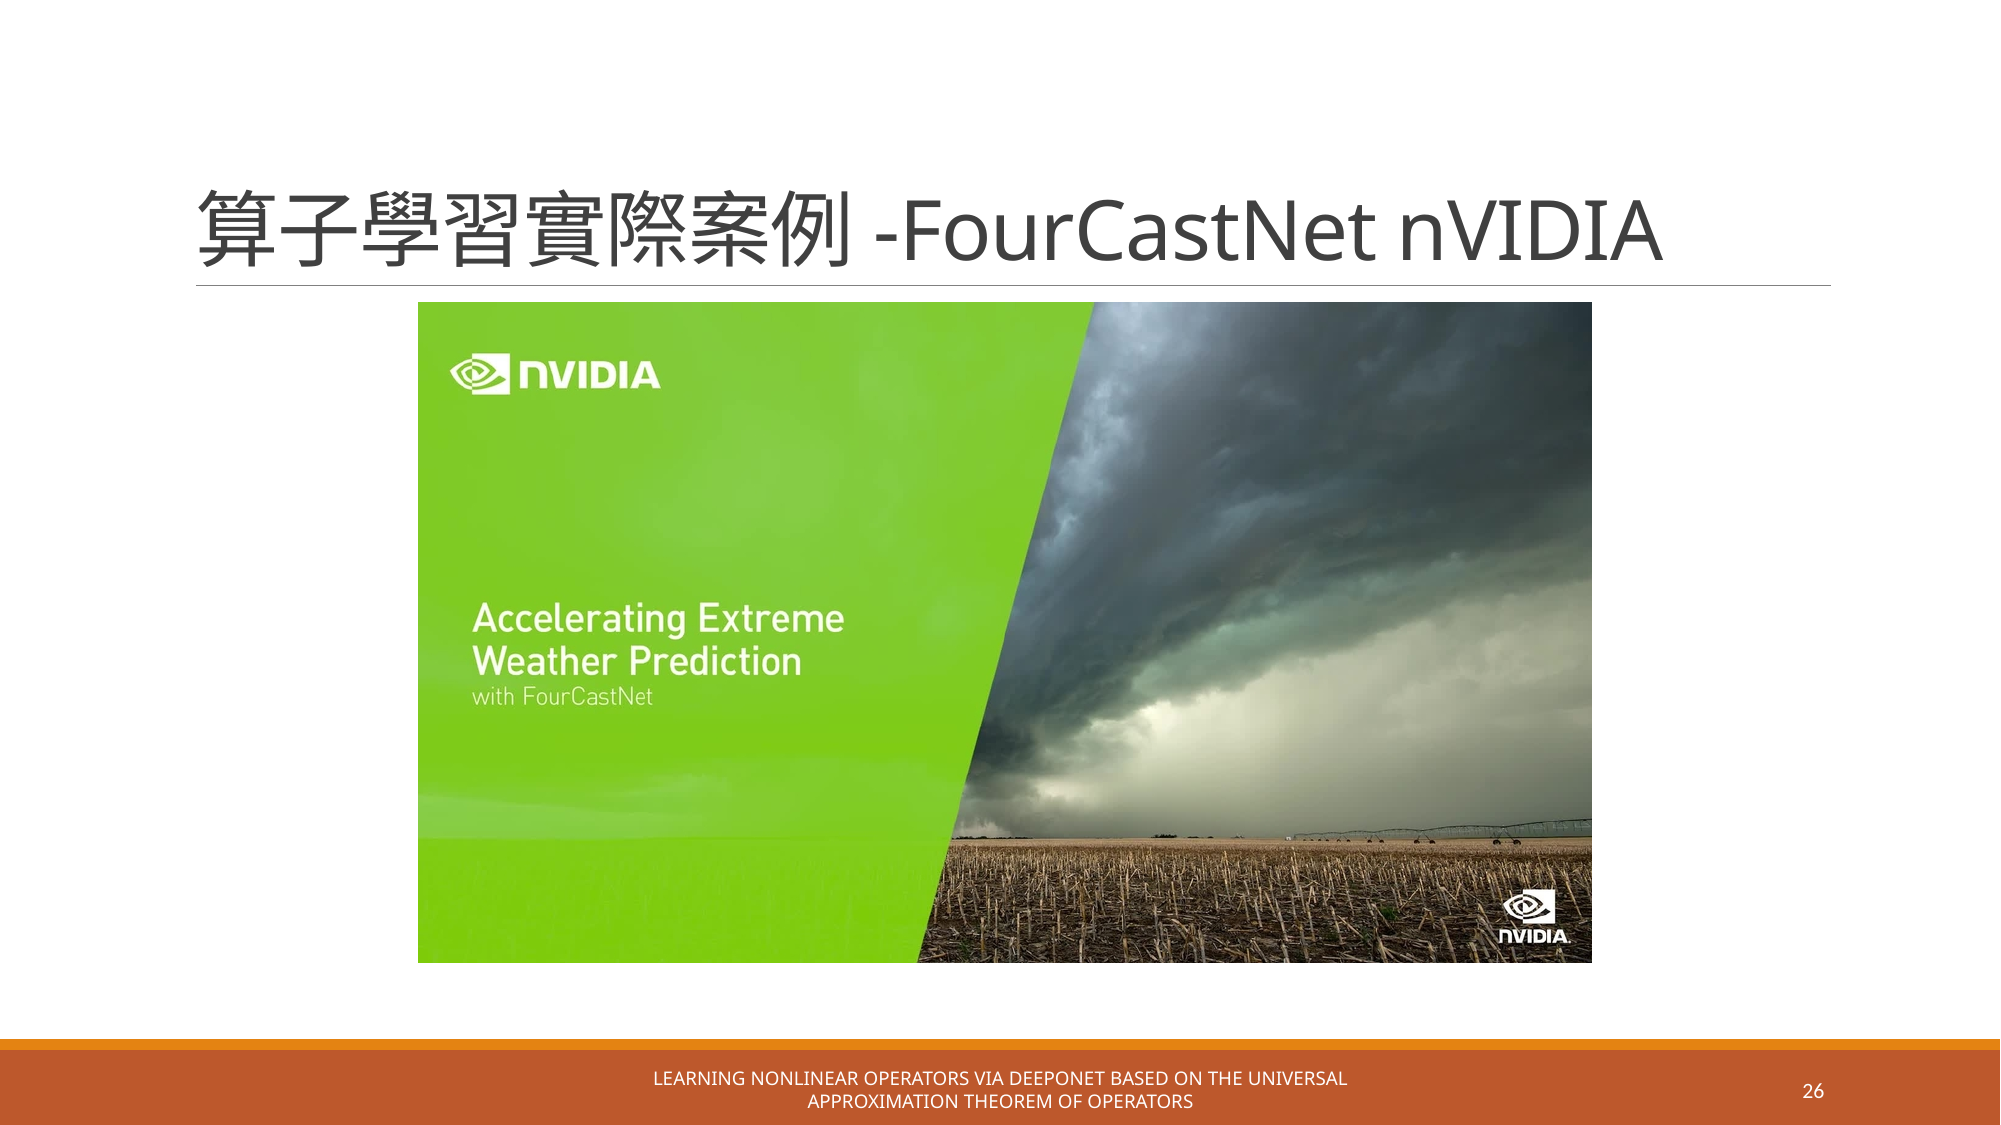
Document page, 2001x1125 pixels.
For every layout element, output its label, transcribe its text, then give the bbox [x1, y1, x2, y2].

footer Learning nonlinear operators via DeepONet based on the universal approximation theorem of operators [604, 1059, 1396, 1120]
title 算子學習實際案例-FourCastNet nVIDIA [180, 47, 1830, 285]
slide_number 26 [1624, 1059, 1840, 1120]
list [417, 302, 1592, 964]
